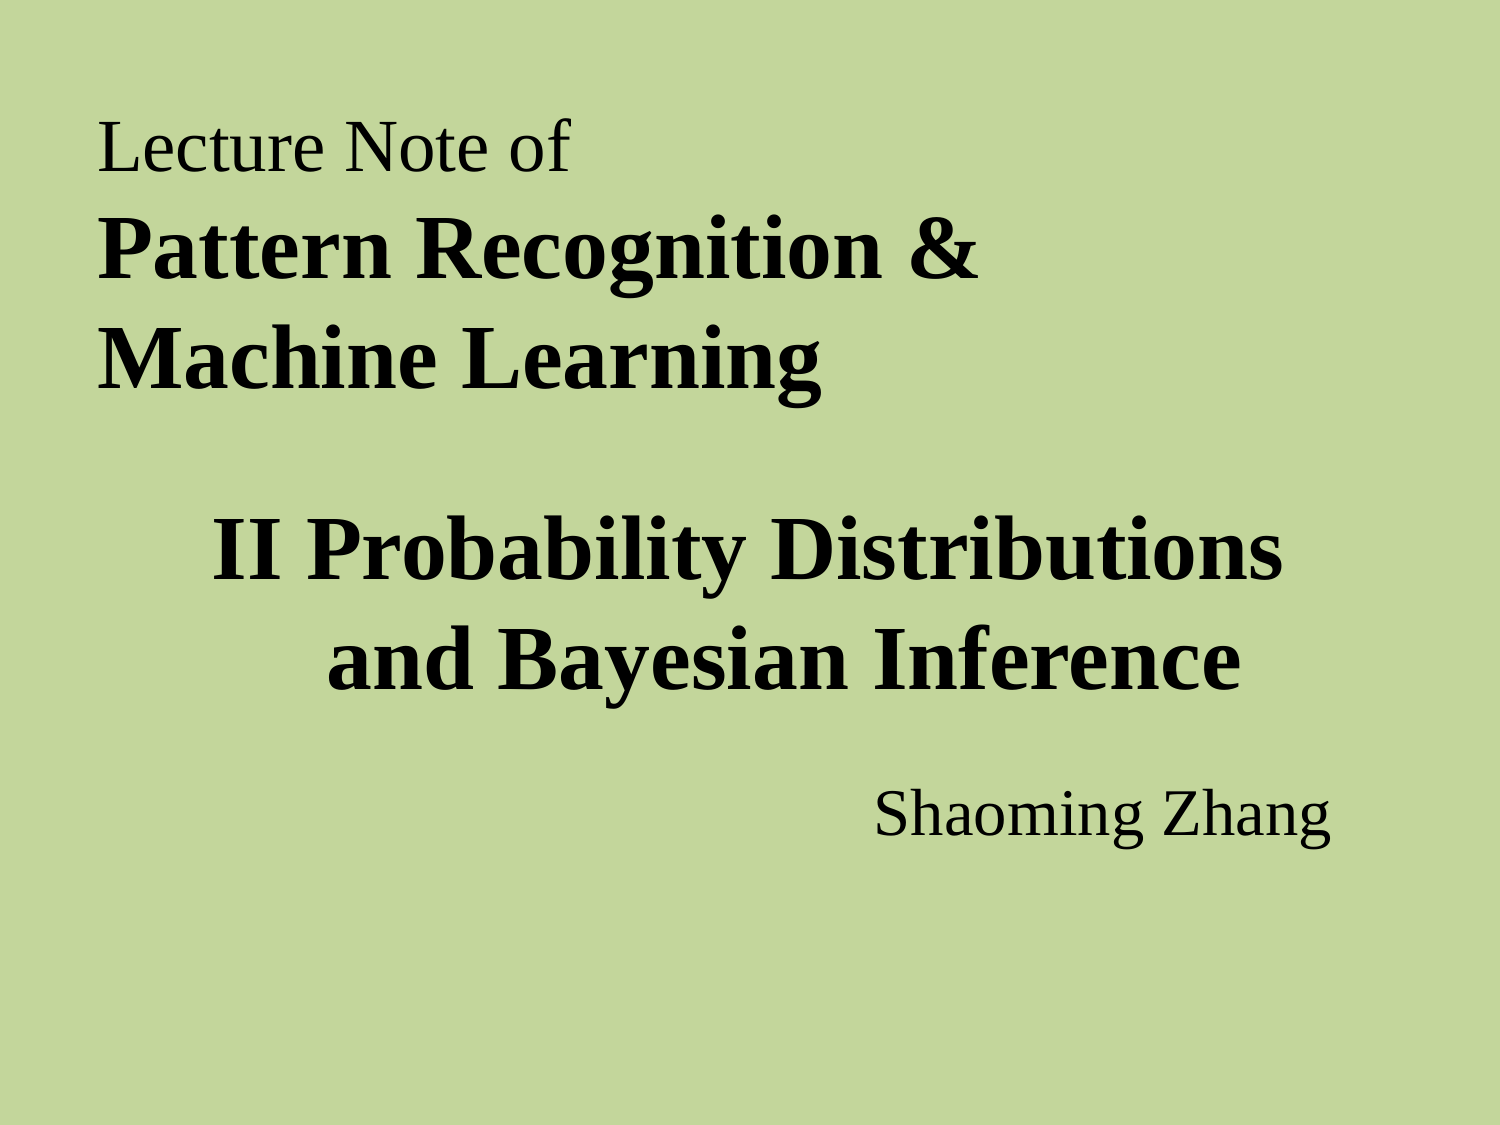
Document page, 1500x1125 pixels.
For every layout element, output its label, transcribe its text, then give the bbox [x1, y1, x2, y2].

subtitle Shaoming Zhang [375, 761, 1348, 868]
text_box II Probability Distributions and Bayesian Inference [196, 480, 1421, 716]
title Lecture Note of Pattern Recognition & Machine Learning [82, 70, 1357, 434]
